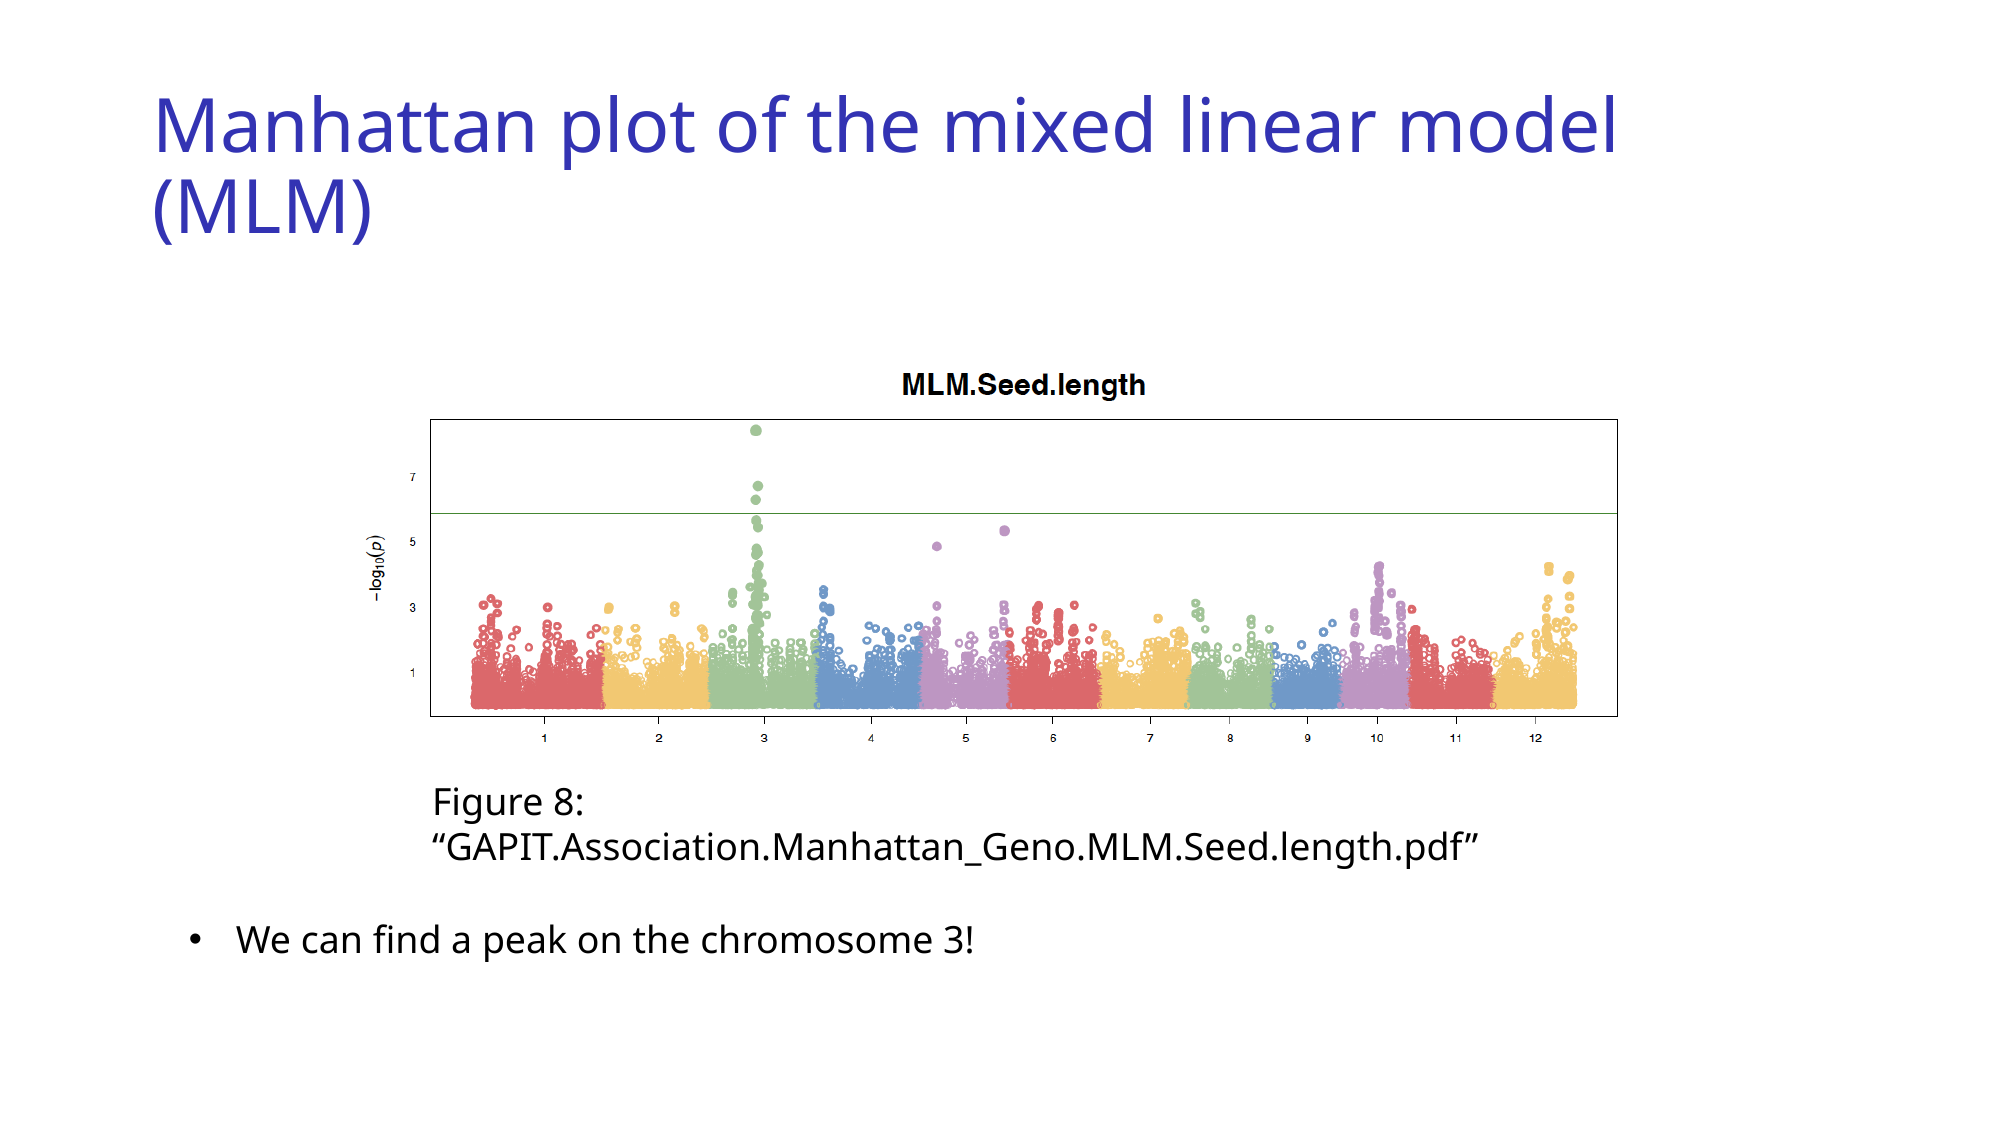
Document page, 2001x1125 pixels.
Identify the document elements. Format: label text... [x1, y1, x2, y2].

text_box Figure 8: “GAPIT.Association.Manhattan_Geno.MLM.Seed.length.pdf” [417, 770, 1656, 876]
title Manhattan plot of the mixed linear model (MLM) [137, 59, 1863, 278]
picture [361, 346, 1638, 779]
text_box We can find a peak on the chromosome 3! [174, 908, 1175, 969]
